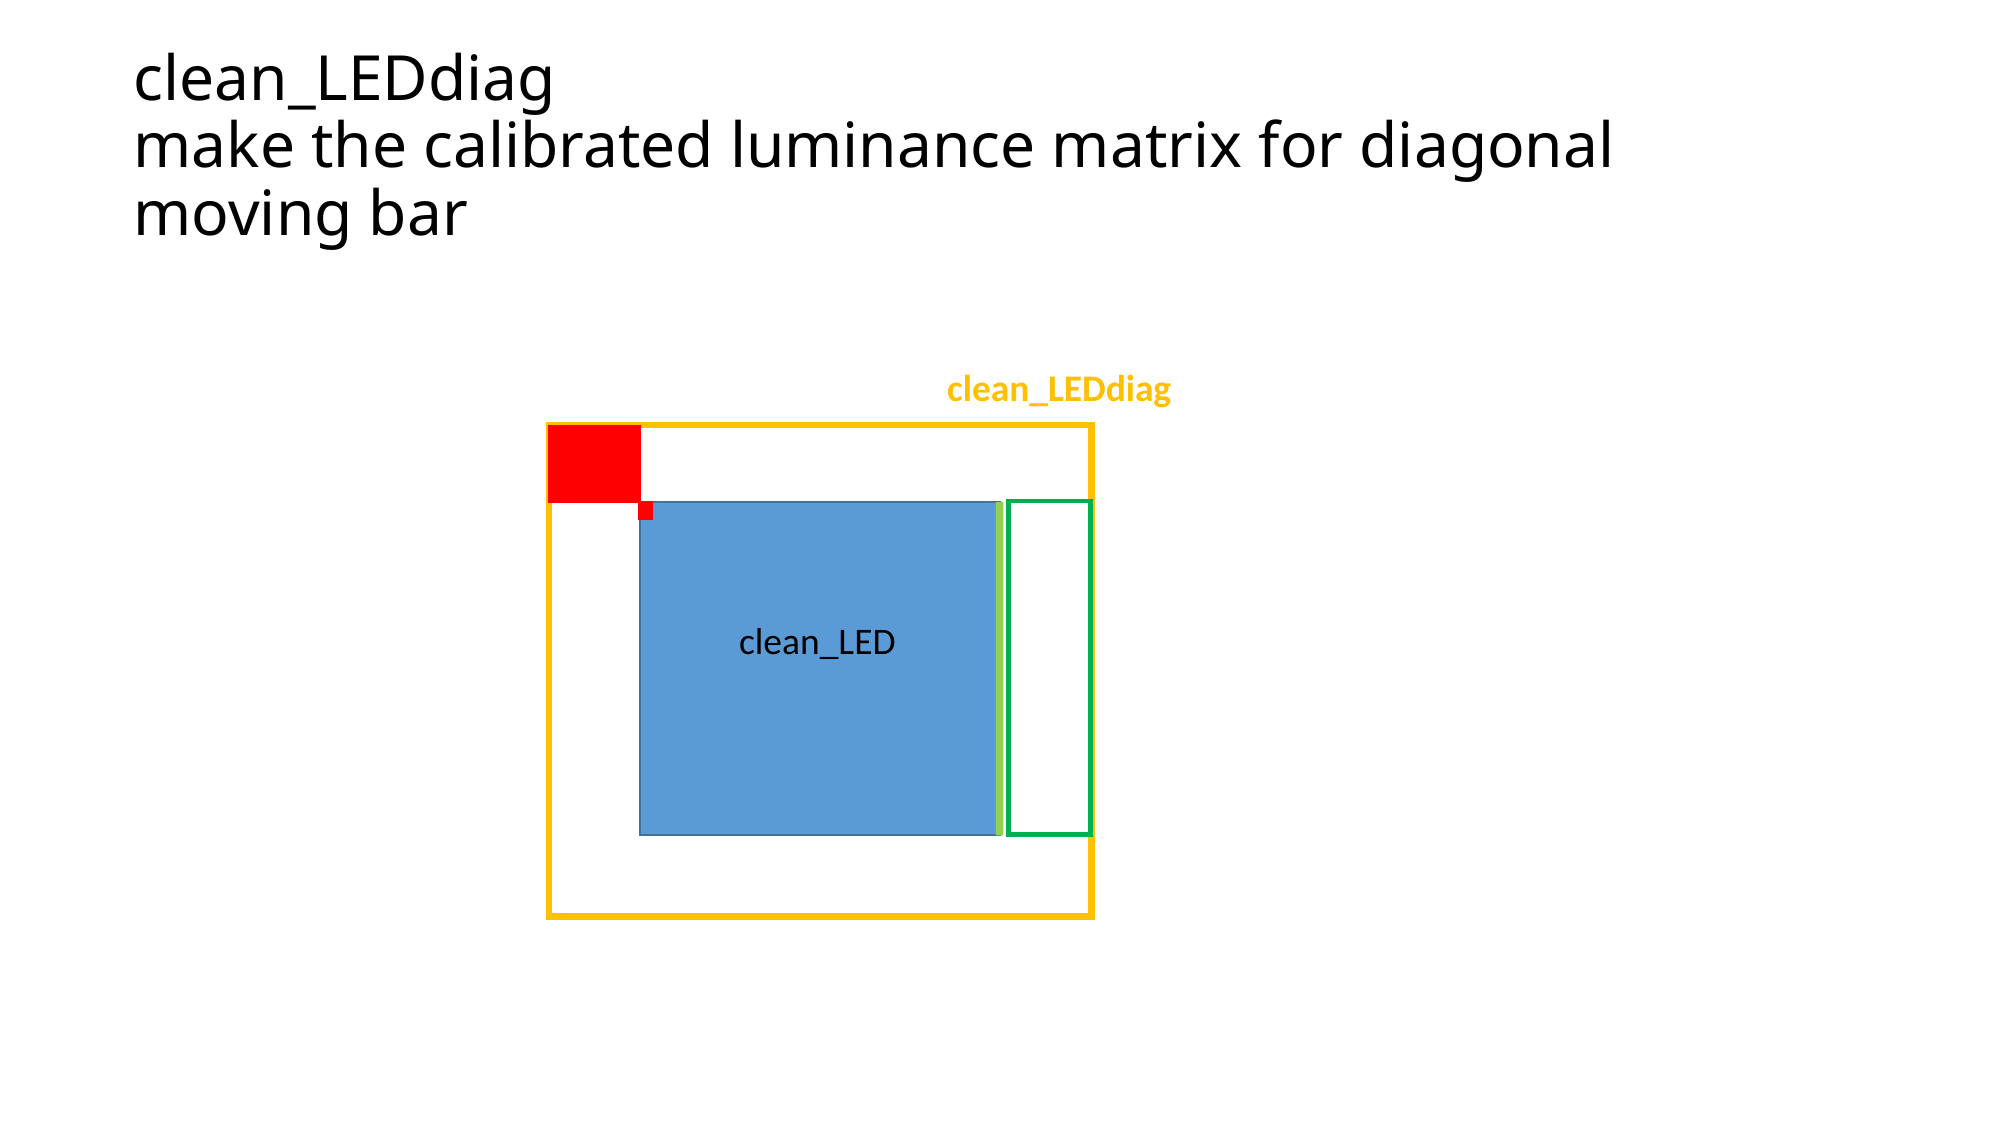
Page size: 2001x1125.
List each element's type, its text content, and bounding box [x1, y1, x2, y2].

text_box clean_LEDdiag [932, 356, 1187, 416]
text_box [548, 424, 1093, 918]
text_box [548, 425, 641, 503]
text_box clean_LED [724, 610, 911, 670]
text_box [995, 501, 1004, 836]
title clean_LEDdiag make the calibrated luminance matrix for diagonal moving bar [118, 39, 1844, 257]
text_box [1007, 500, 1092, 835]
text_box [638, 501, 653, 520]
